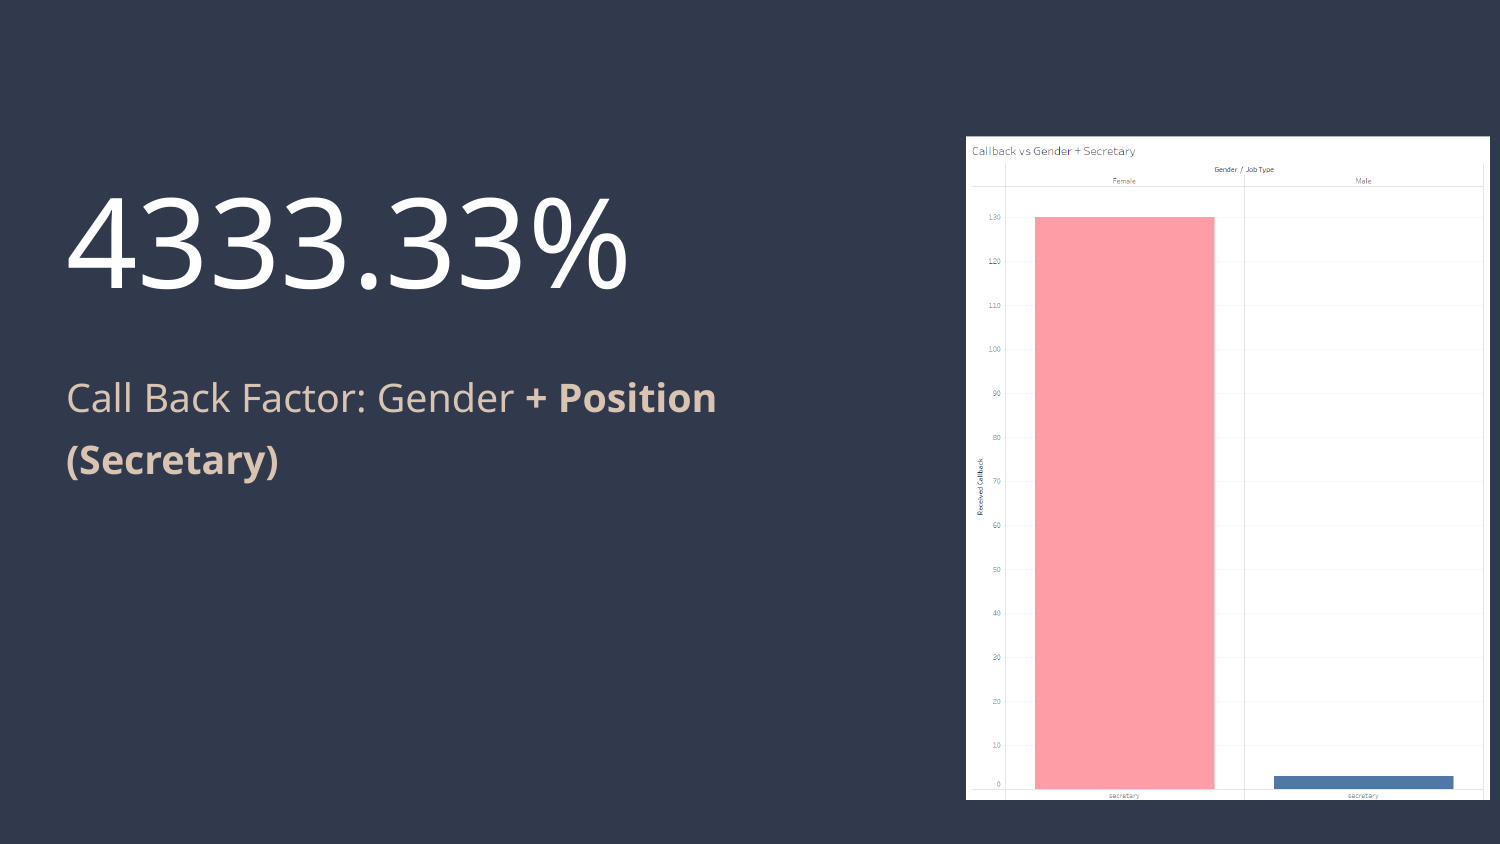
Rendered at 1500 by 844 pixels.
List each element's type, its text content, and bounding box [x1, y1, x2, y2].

title 4333.33% [51, 136, 963, 341]
list Call Back Factor: Gender + Position (Secretary) [51, 348, 927, 503]
picture [965, 136, 1491, 801]
